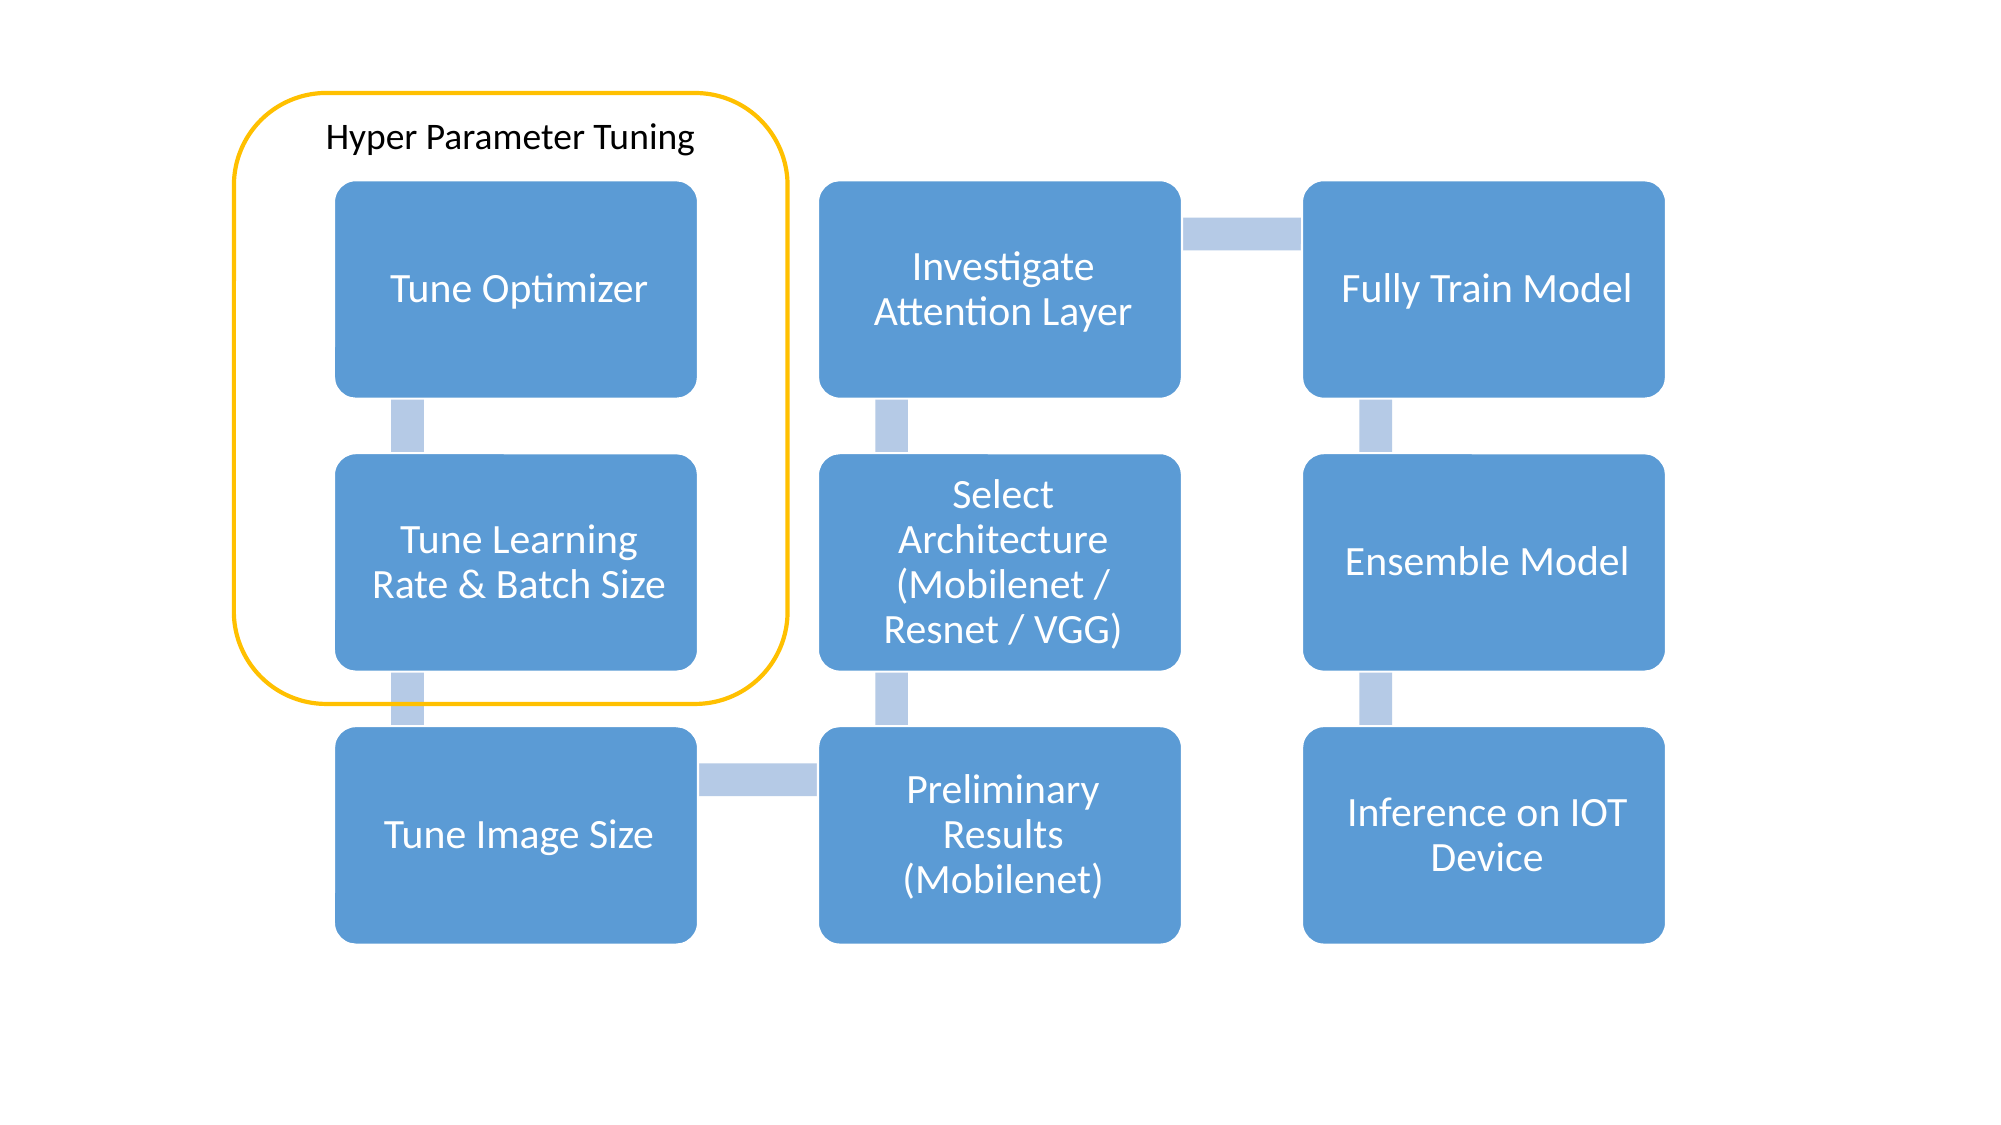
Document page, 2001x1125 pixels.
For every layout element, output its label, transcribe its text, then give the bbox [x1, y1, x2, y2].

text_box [333, 117, 1667, 1007]
text_box Hyper Parameter Tuning [311, 104, 711, 165]
text_box [232, 91, 759, 705]
